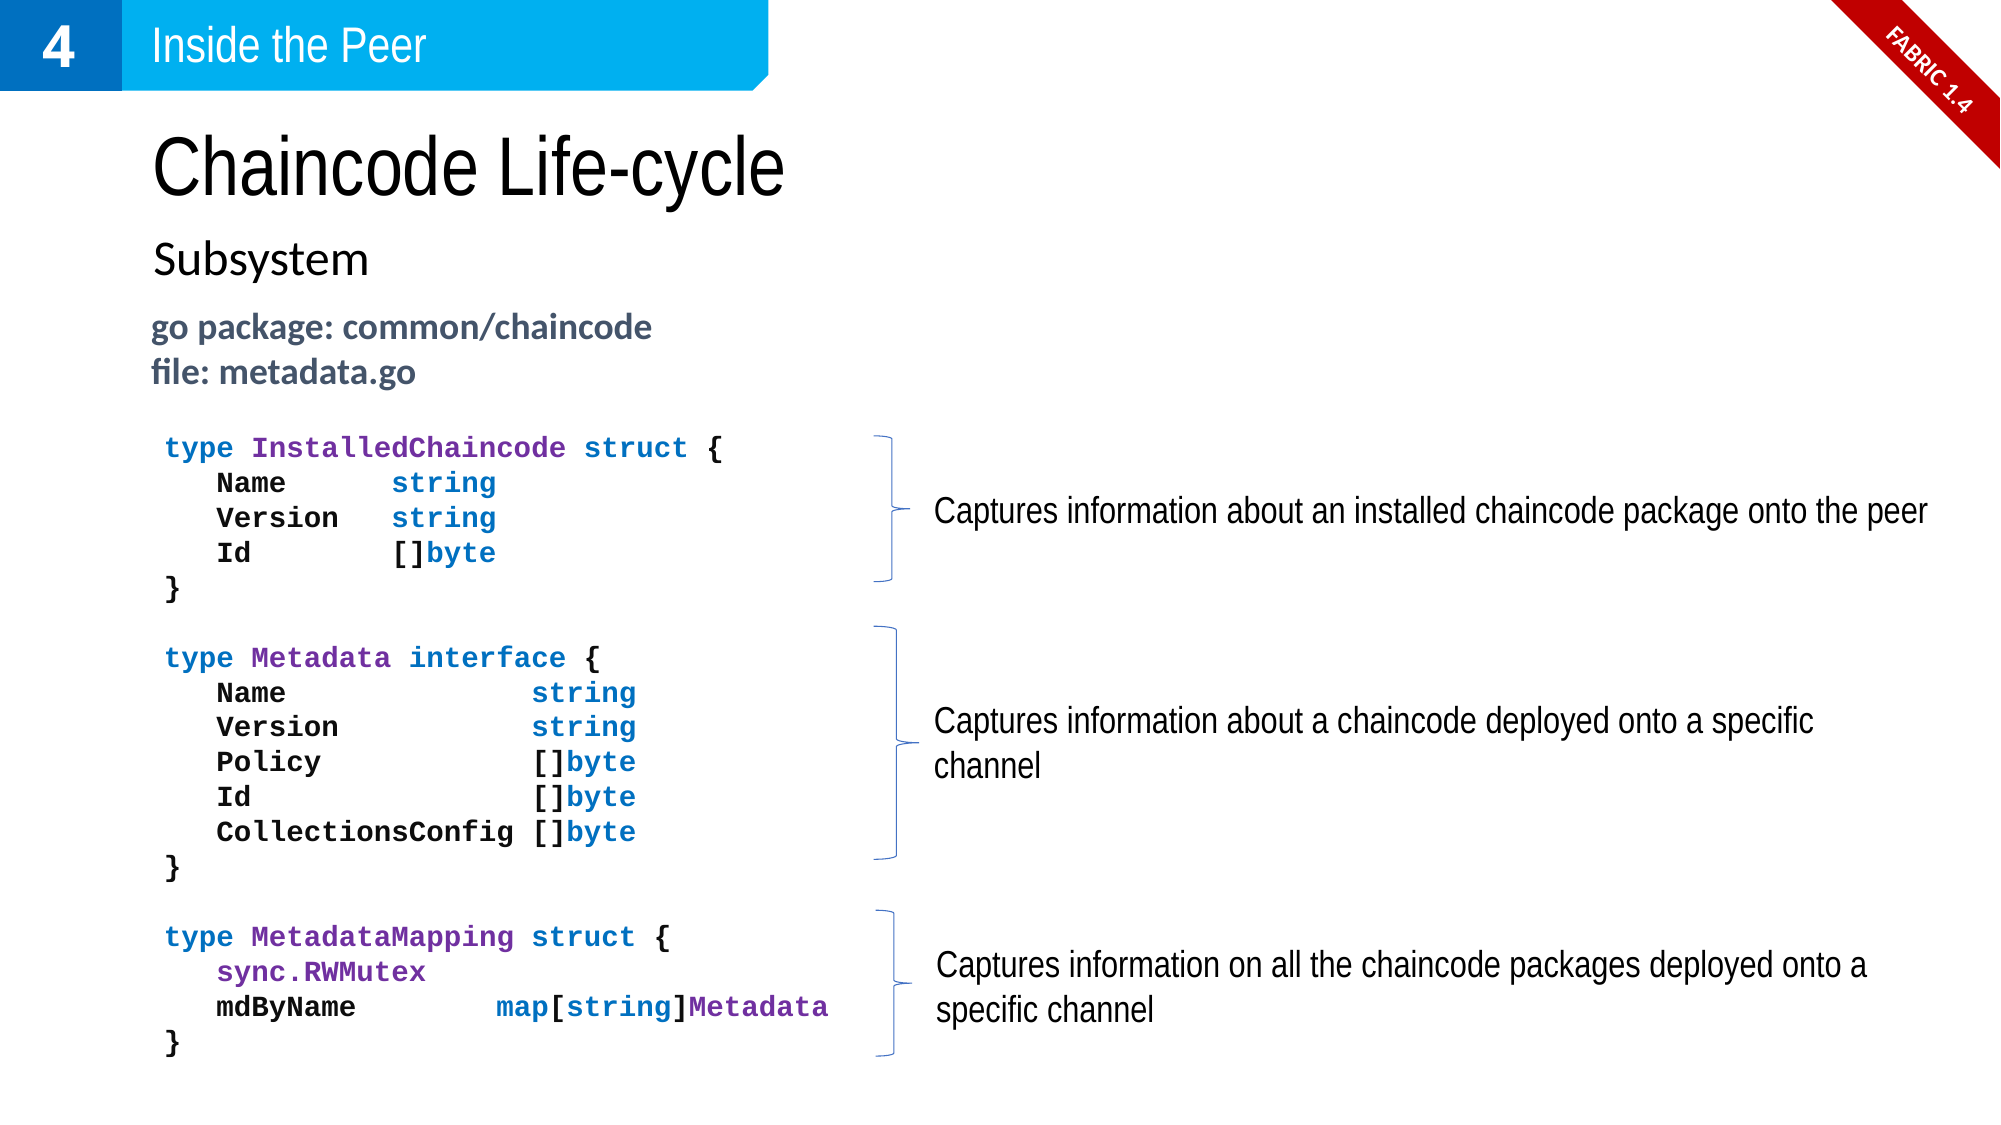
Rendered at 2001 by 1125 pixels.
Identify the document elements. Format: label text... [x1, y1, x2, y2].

text_box Subsystem [138, 218, 385, 294]
title Chaincode Life-cycle [137, 59, 1863, 278]
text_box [0, 0, 768, 91]
text_box go package: common/chaincode file: metadata.go [136, 294, 669, 399]
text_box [873, 435, 1960, 582]
text_box type InstalledChaincode struct { Name string Version string Id []byte } type Metadata interface { Name string Version string Policy []byte Id []byte CollectionsConfig []byte } type MetadataMapping struct { sync.RWMutex mdByName map[string]Metadata } [149, 420, 1940, 1065]
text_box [875, 910, 1922, 1057]
text_box FABRIC 1.4 [1831, 0, 2000, 169]
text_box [873, 626, 1920, 860]
